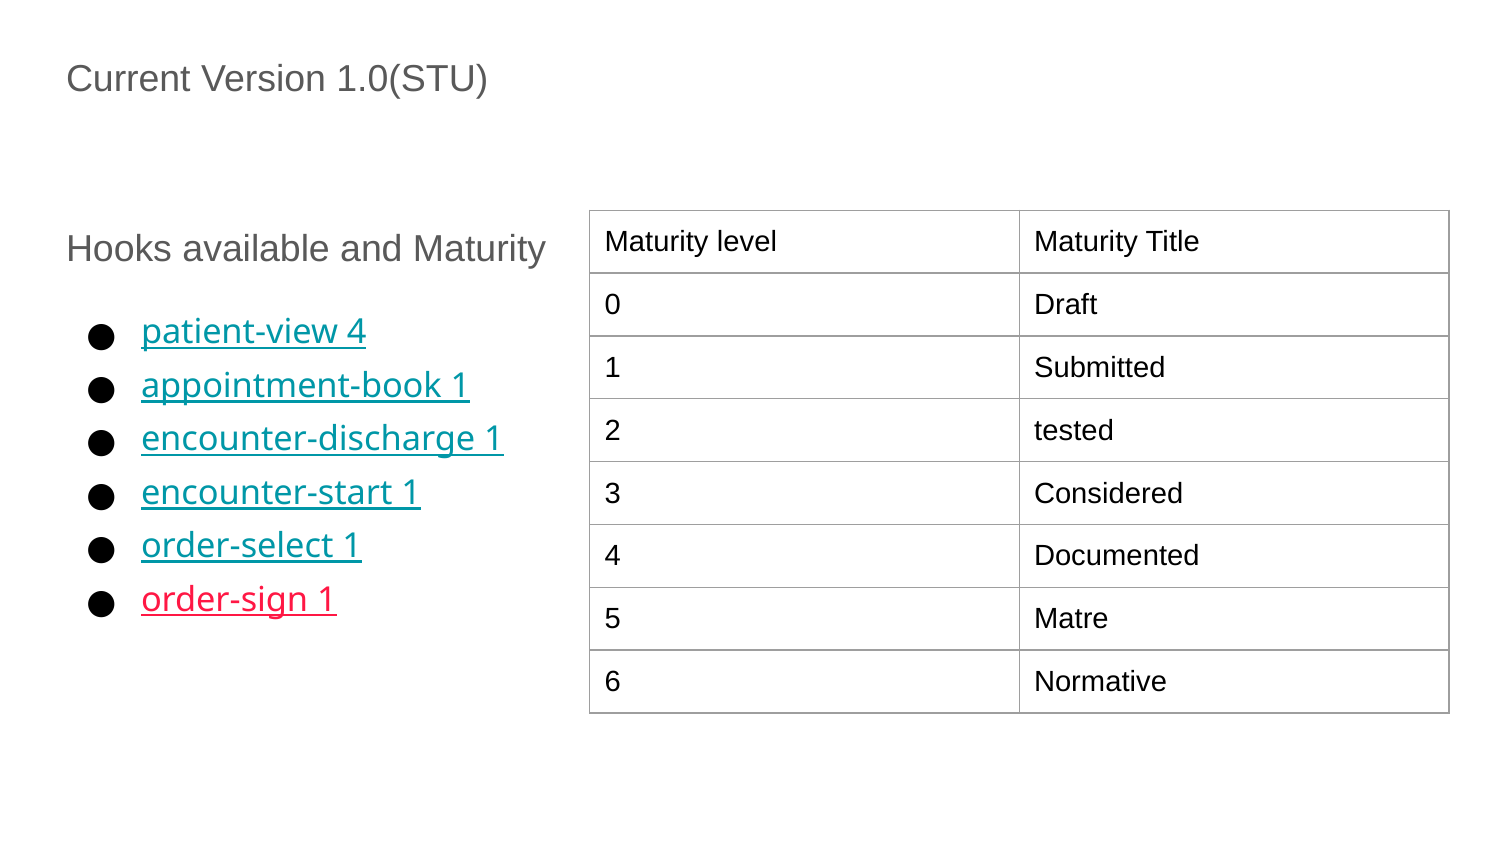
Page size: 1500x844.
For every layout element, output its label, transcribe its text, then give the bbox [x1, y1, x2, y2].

table_cell 0 [590, 274, 1019, 335]
table_cell 5 [590, 588, 1019, 649]
table_cell 1 [590, 337, 1019, 398]
table_cell Draft [1020, 274, 1448, 335]
table_cell Considered [1020, 462, 1448, 524]
table_cell 2 [590, 399, 1019, 461]
table_cell 4 [590, 525, 1019, 587]
table_header Maturity Title [1020, 211, 1448, 272]
list Current Version 1.0(STU) Hooks available and Maturity patient-view 4 appointment-book 1 encounter-discharge 1 encounter-start 1 order-select 1 order-sign 1 [51, 32, 1449, 816]
table_cell 3 [590, 462, 1019, 524]
table_cell Matre [1020, 588, 1448, 649]
table_cell Normative [1020, 651, 1448, 712]
table_cell tested [1020, 399, 1448, 461]
table_header Maturity level [590, 211, 1019, 272]
table_cell Documented [1020, 525, 1448, 587]
table_cell Submitted [1020, 337, 1448, 398]
table_cell 6 [590, 651, 1019, 712]
